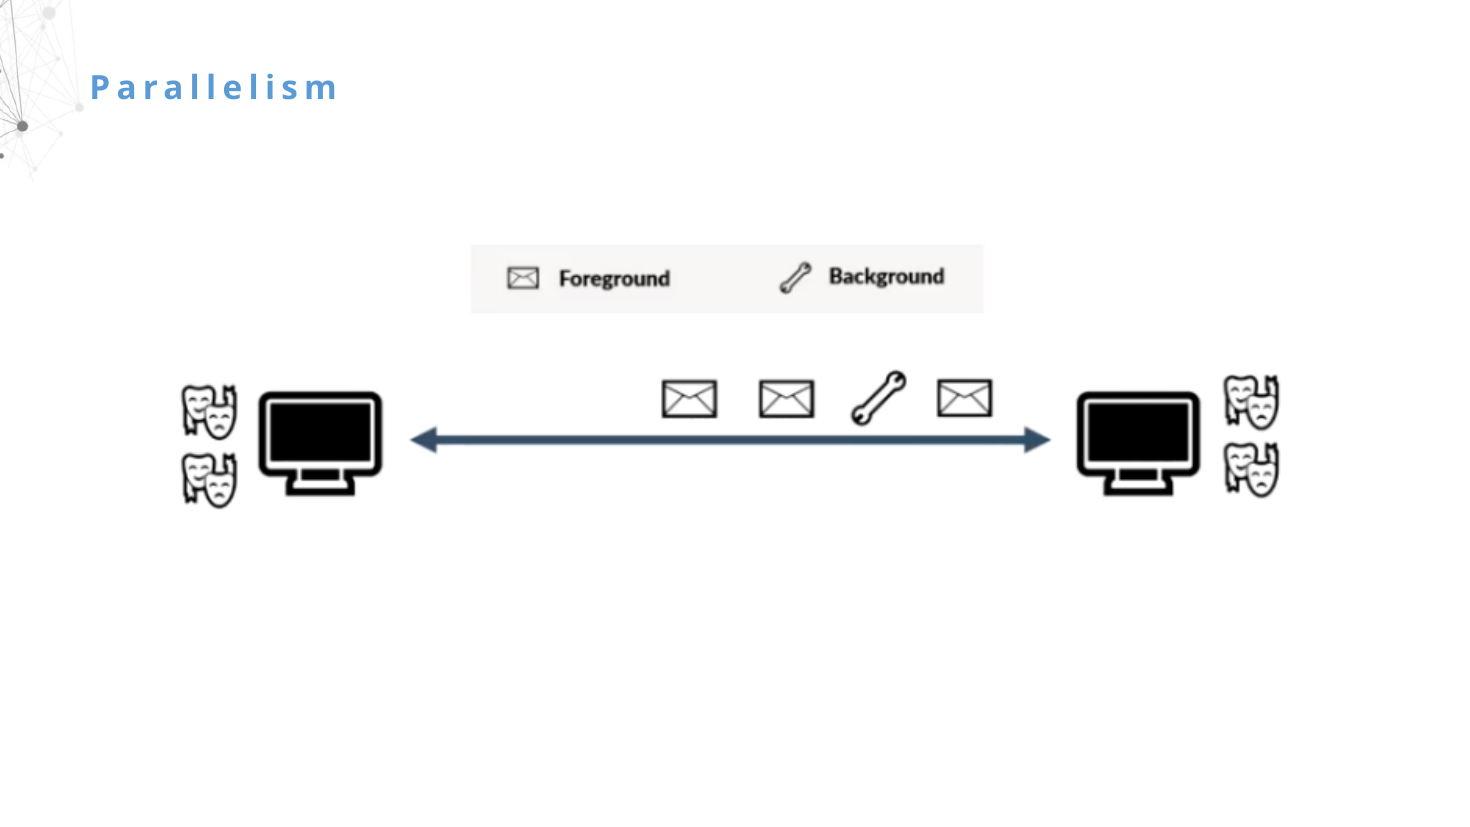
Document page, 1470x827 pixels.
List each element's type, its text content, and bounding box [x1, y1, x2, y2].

text_box Parallelism [74, 75, 353, 114]
picture [0, 0, 1318, 547]
